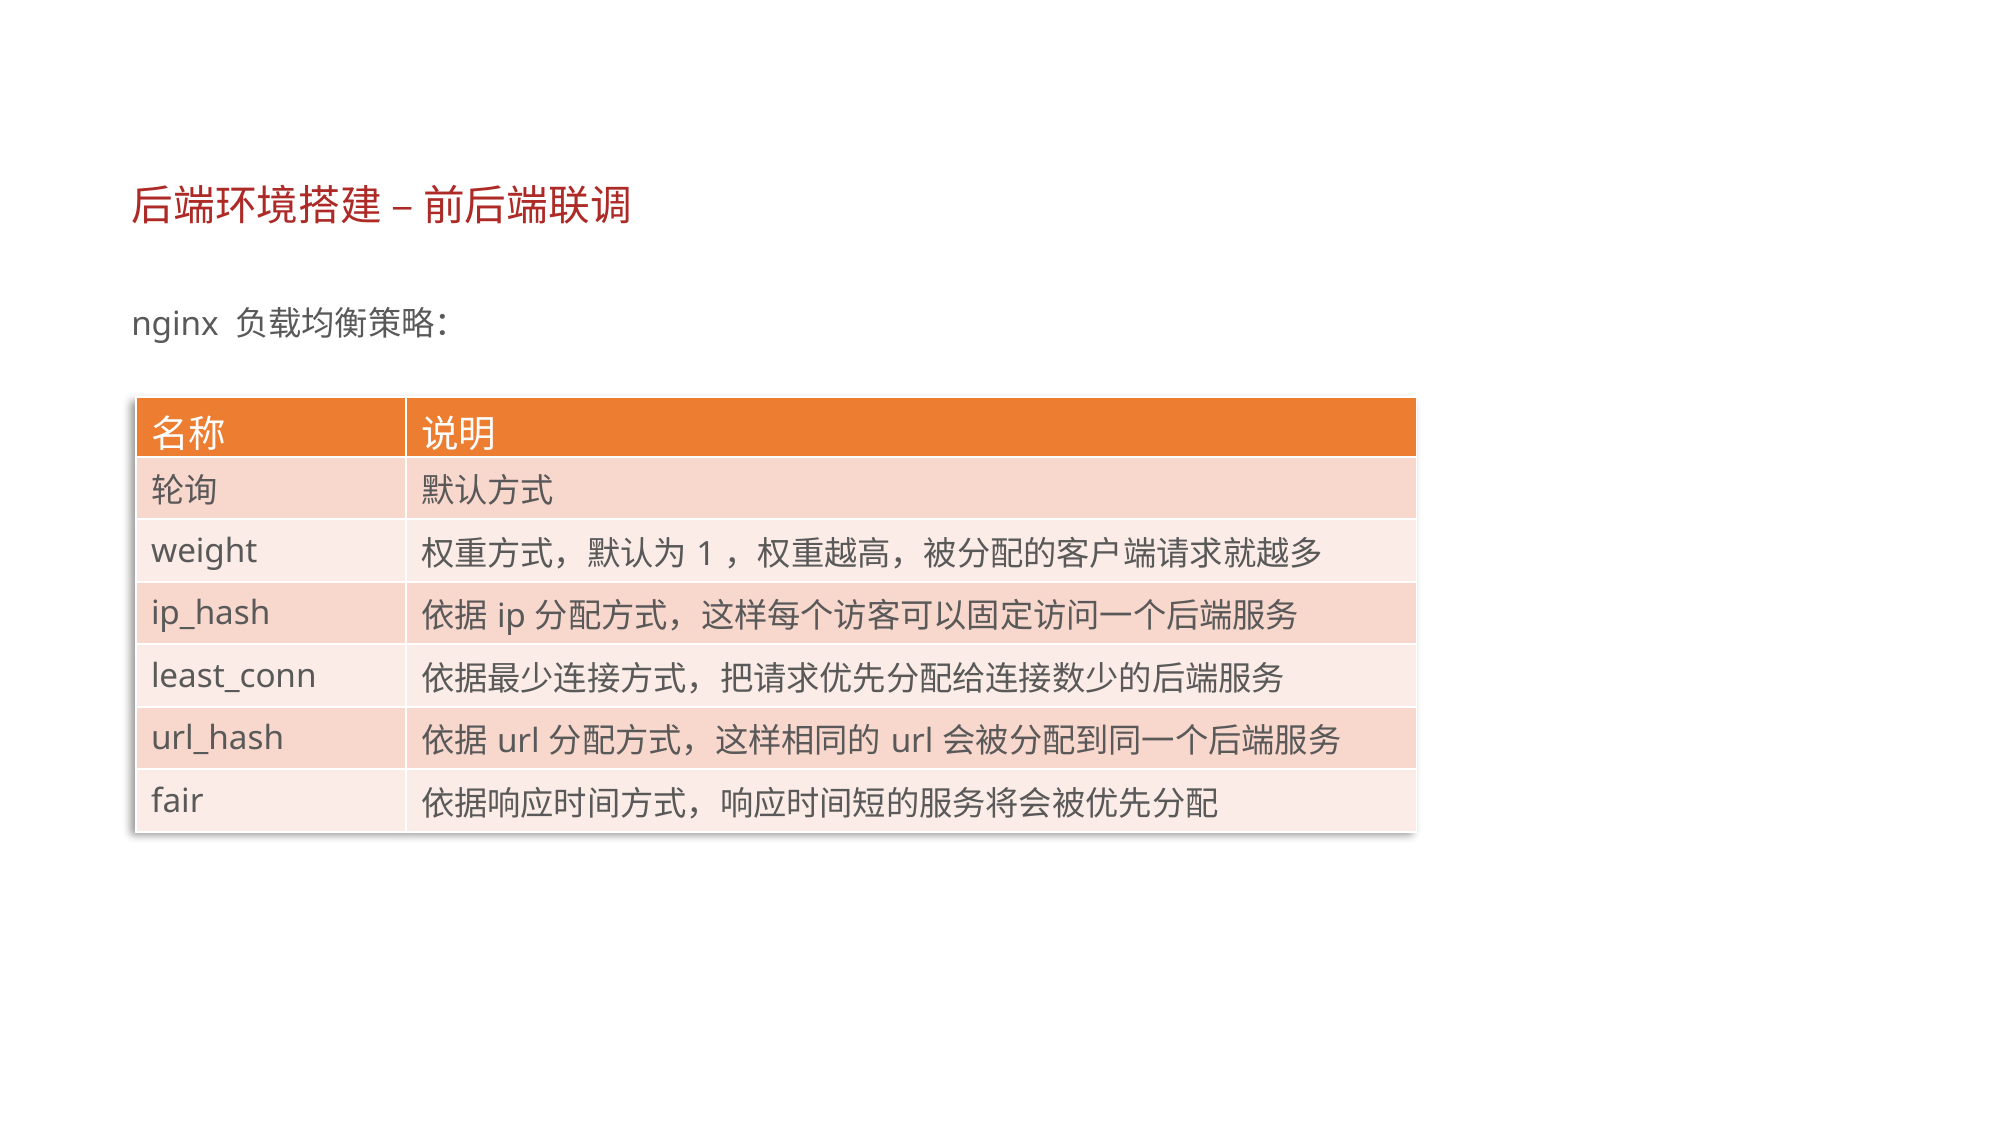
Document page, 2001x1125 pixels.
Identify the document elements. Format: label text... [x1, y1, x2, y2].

table_cell least_conn [137, 645, 405, 706]
table_header 说明 [407, 398, 1416, 456]
table_cell 轮询 [137, 458, 405, 518]
table_cell 默认方式 [407, 458, 1416, 518]
table_cell 依据最少连接方式，把请求优先分配给连接数少的后端服务 [407, 645, 1416, 706]
table_cell 权重方式，默认为1，权重越高，被分配的客户端请求就越多 [407, 520, 1416, 581]
title 后端环境搭建 – 前后端联调 [116, 164, 1872, 250]
table_cell ip_hash [137, 583, 405, 643]
table_cell weight [137, 520, 405, 581]
text_box nginx 负载均衡策略： [116, 274, 1856, 350]
table_cell 依据url分配方式，这样相同的url会被分配到同一个后端服务 [407, 708, 1416, 768]
table_cell 依据响应时间方式，响应时间短的服务将会被优先分配 [407, 770, 1416, 831]
table_cell url_hash [137, 708, 405, 768]
table_header 名称 [137, 398, 405, 456]
table_cell fair [137, 770, 405, 831]
table_cell 依据ip分配方式，这样每个访客可以固定访问一个后端服务 [407, 583, 1416, 643]
